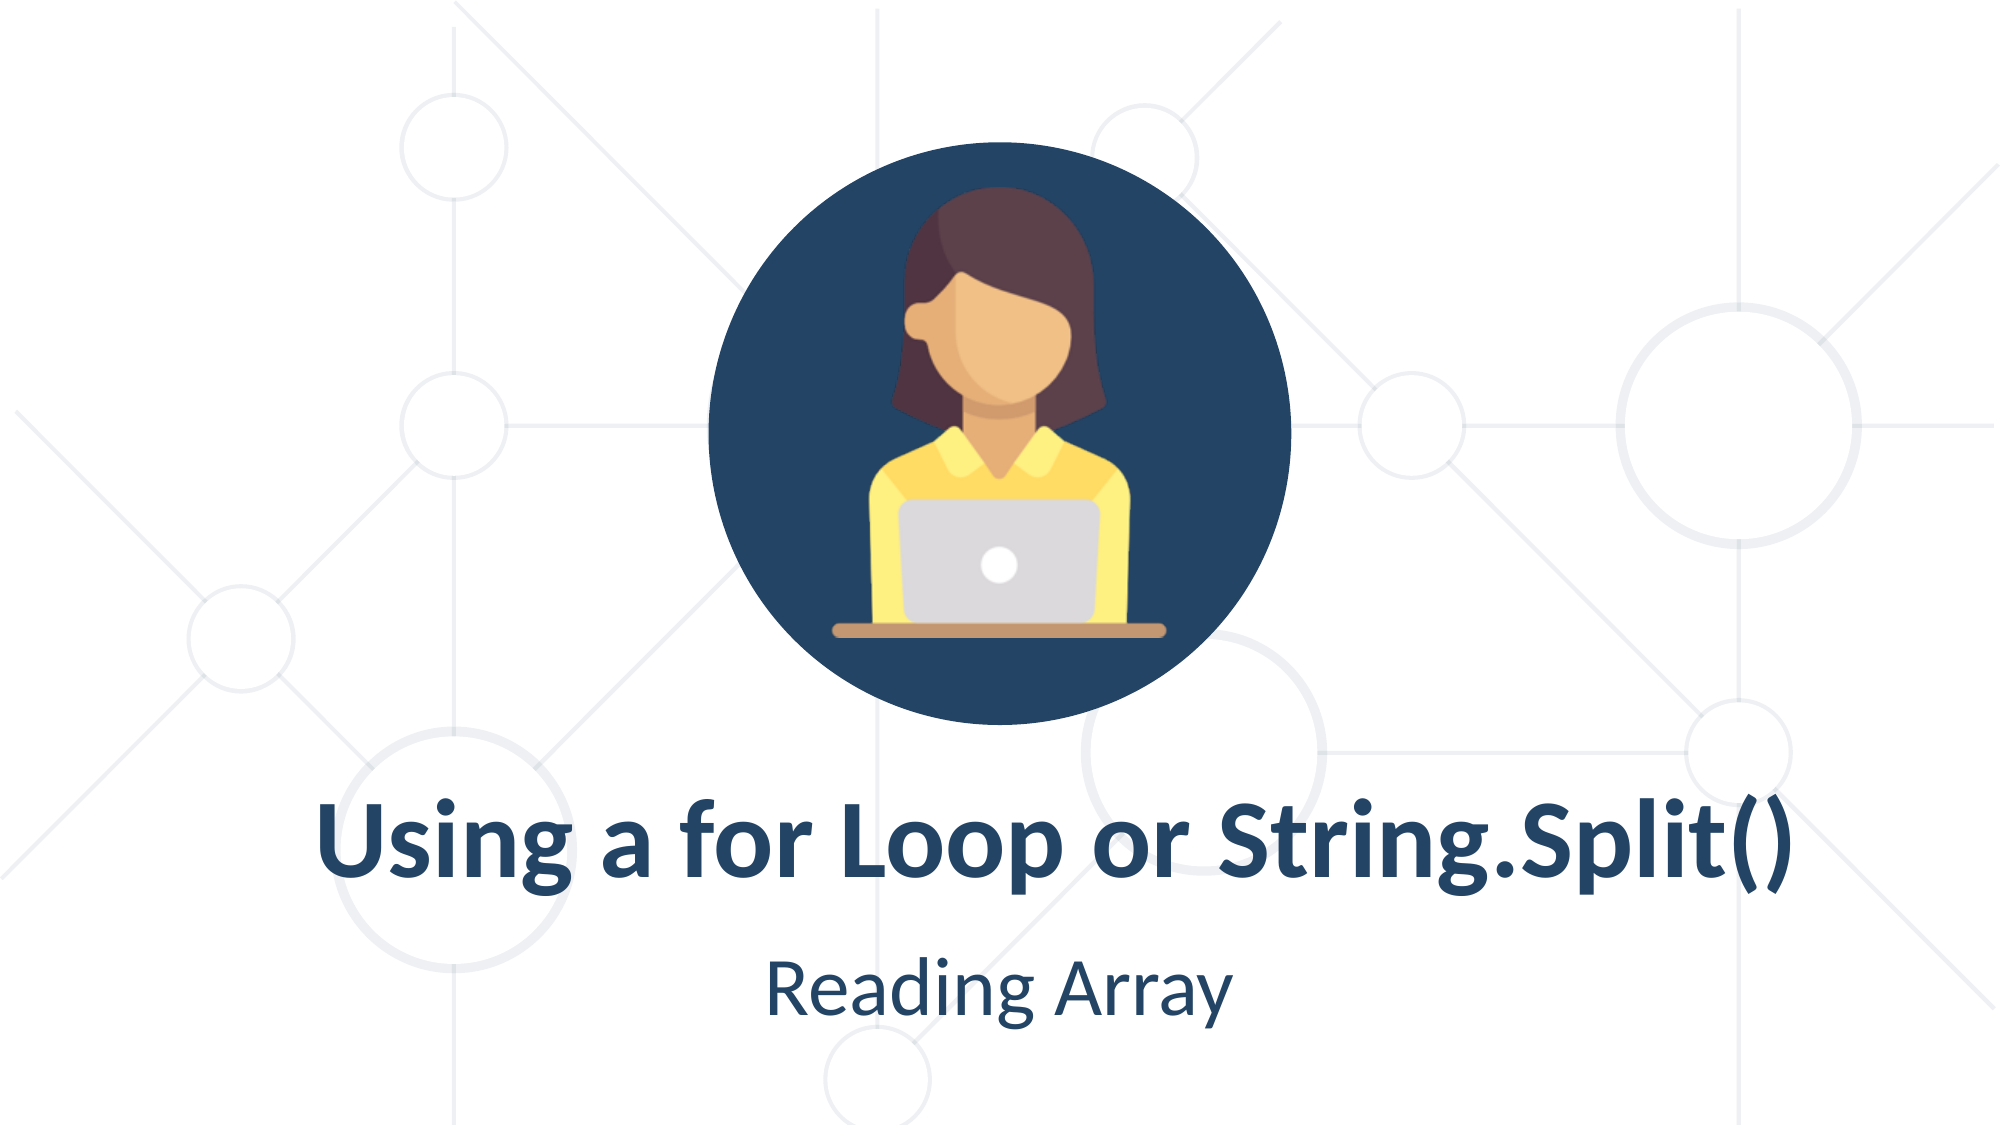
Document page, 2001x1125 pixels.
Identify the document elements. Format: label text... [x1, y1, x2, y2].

picture [774, 187, 1226, 638]
subtitle Reading Array [100, 916, 1900, 1043]
title Using a for Loop or String.Split() [158, 769, 1957, 896]
